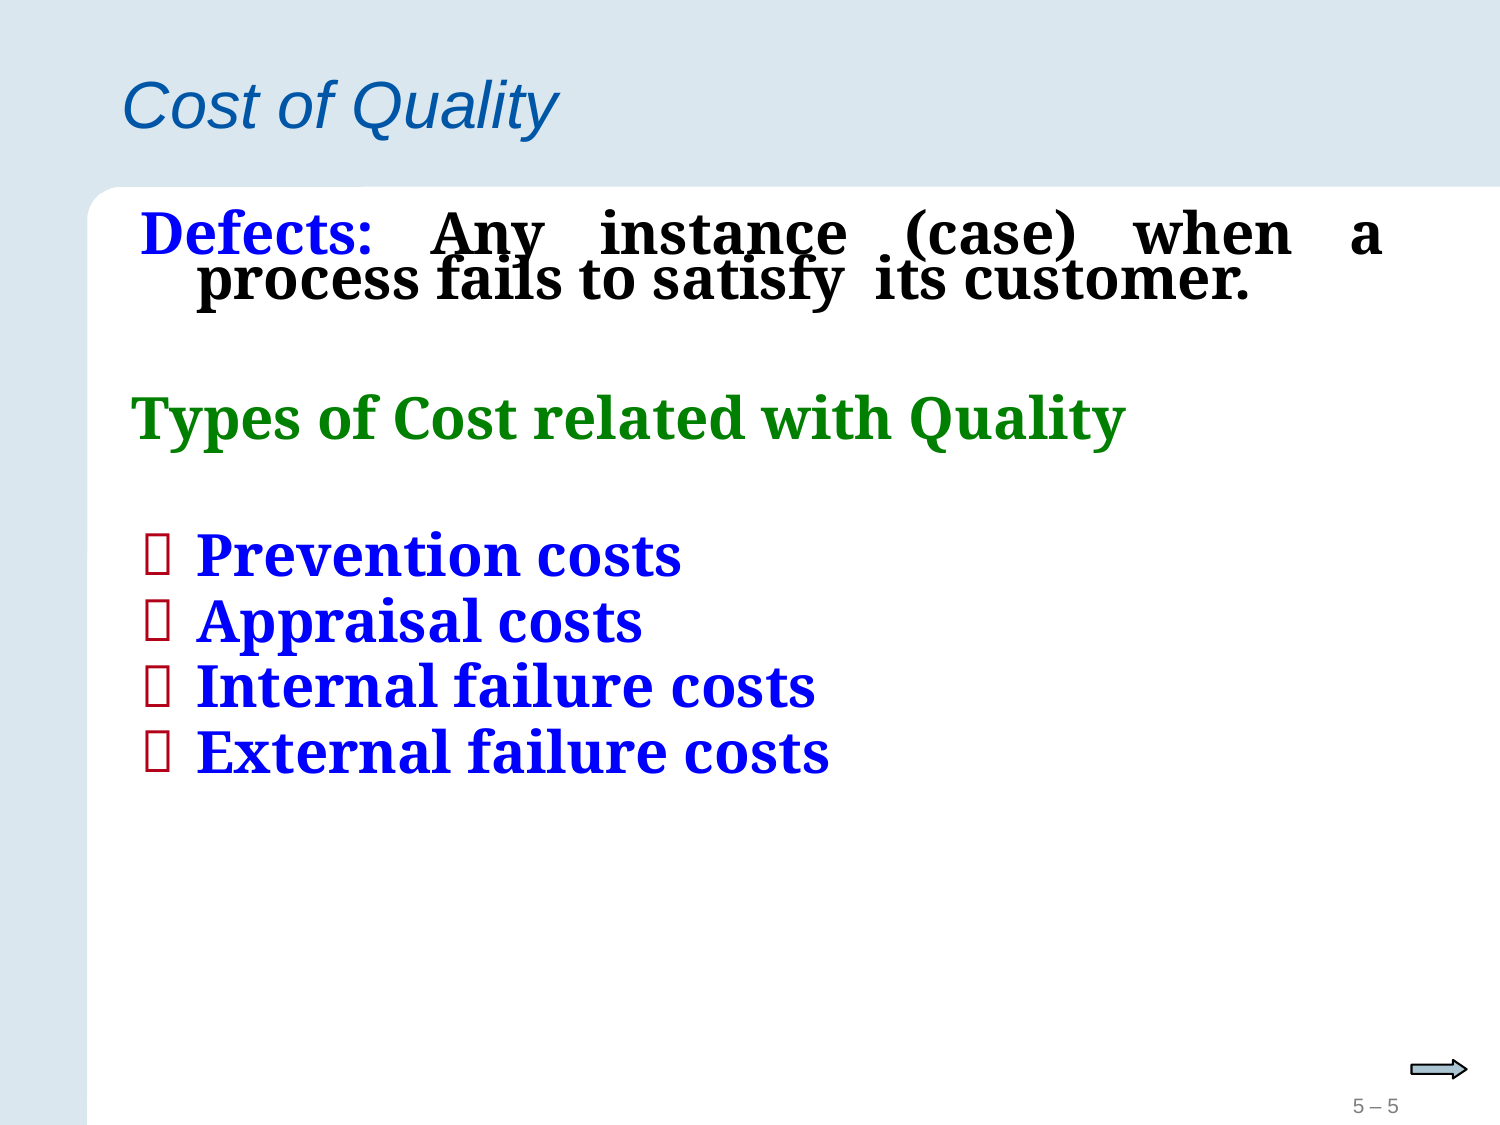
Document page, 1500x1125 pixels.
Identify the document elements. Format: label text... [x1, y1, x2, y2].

text_box Defects: Any instance (case) when a process fails to satisfy its customer. Types of Cost related with Quality Prevention costs Appraisal costs Internal failure costs External failure costs [131, 213, 1412, 786]
slide_number 5 – 5 [1350, 1092, 1417, 1125]
title Cost of Quality [119, 59, 562, 250]
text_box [1410, 1058, 1468, 1080]
